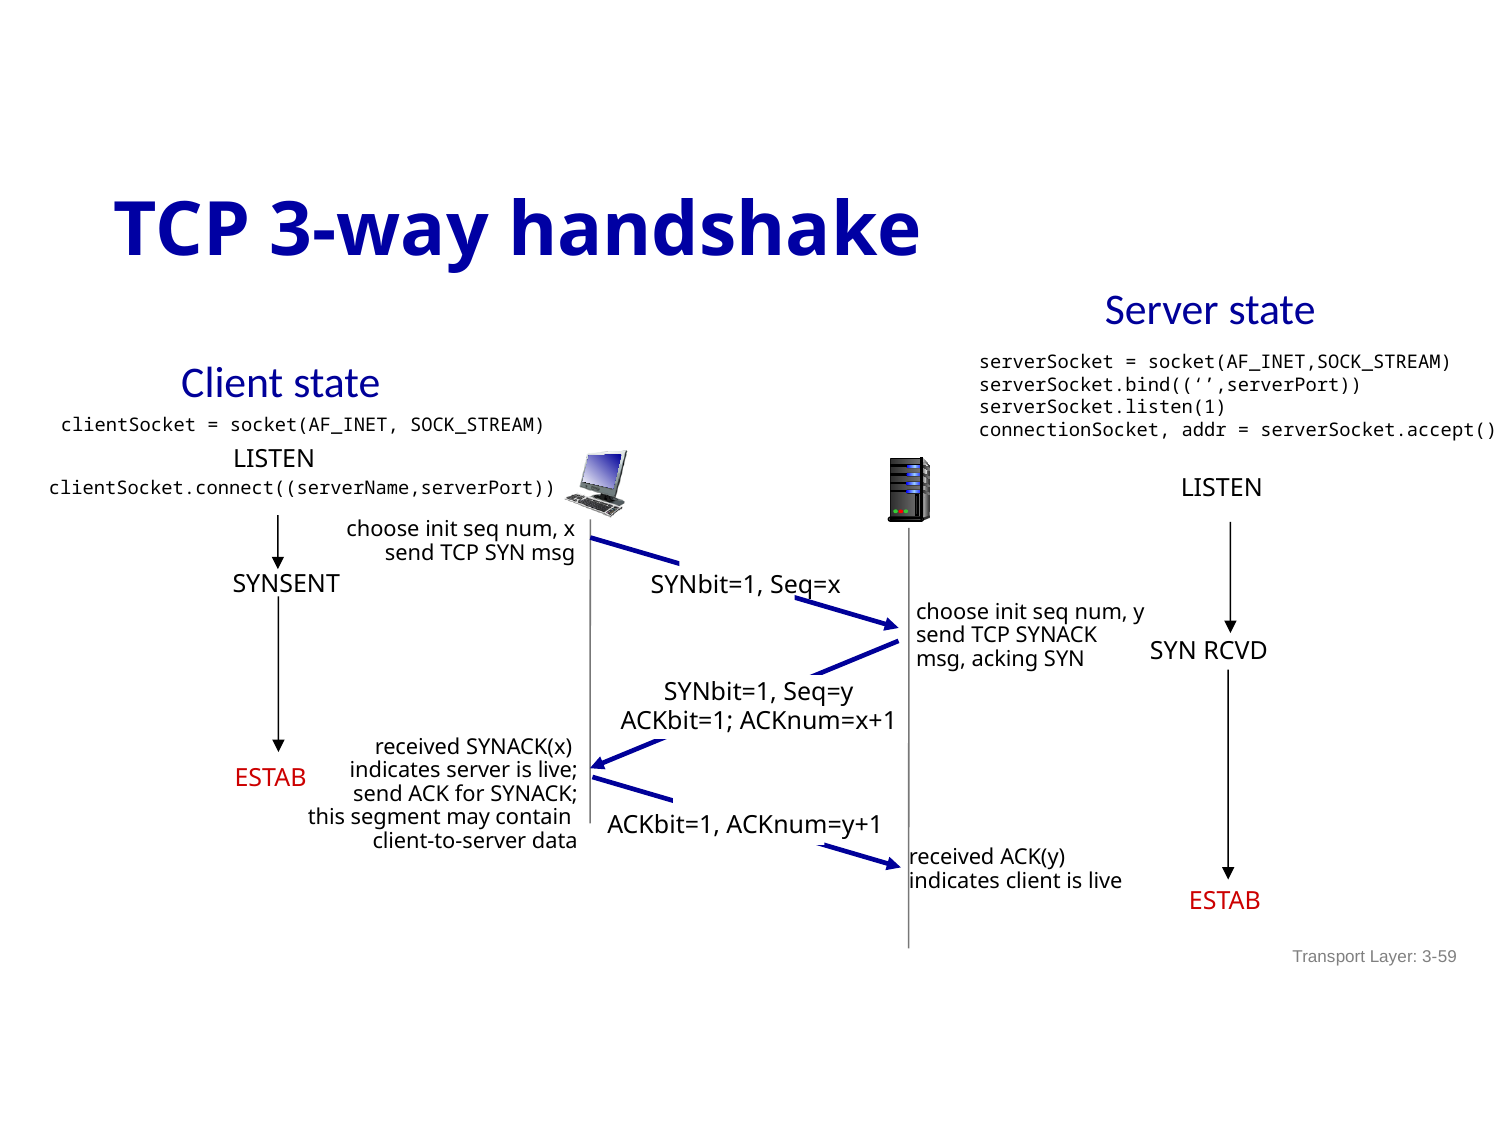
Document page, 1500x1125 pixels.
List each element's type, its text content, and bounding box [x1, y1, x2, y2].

text_box LISTEN [218, 443, 331, 470]
text_box serverSocket = socket(AF_INET,SOCK_STREAM) serverSocket.bind((‘’,serverPort)) serverSocket.listen(1) connectionSocket, addr = serverSocket.accept() [963, 342, 1500, 474]
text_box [218, 596, 323, 800]
slide_number Transport Layer: 3-59 [1134, 933, 1472, 979]
title TCP 3-way handshake [98, 176, 1500, 287]
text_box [336, 510, 899, 628]
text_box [888, 457, 930, 522]
text_box Server state [1090, 273, 1331, 342]
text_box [1135, 521, 1283, 673]
text_box ESTAB [1174, 877, 1277, 922]
text_box Client state [166, 346, 396, 407]
text_box clientSocket.connect((serverName,serverPort)) [33, 470, 549, 506]
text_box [299, 727, 1134, 902]
text_box clientSocket = socket(AF_INET, SOCK_STREAM) [46, 407, 565, 443]
text_box LISTEN [1166, 474, 1279, 510]
text_box [1222, 673, 1235, 880]
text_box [549, 447, 629, 522]
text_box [218, 514, 355, 606]
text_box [589, 592, 1156, 769]
